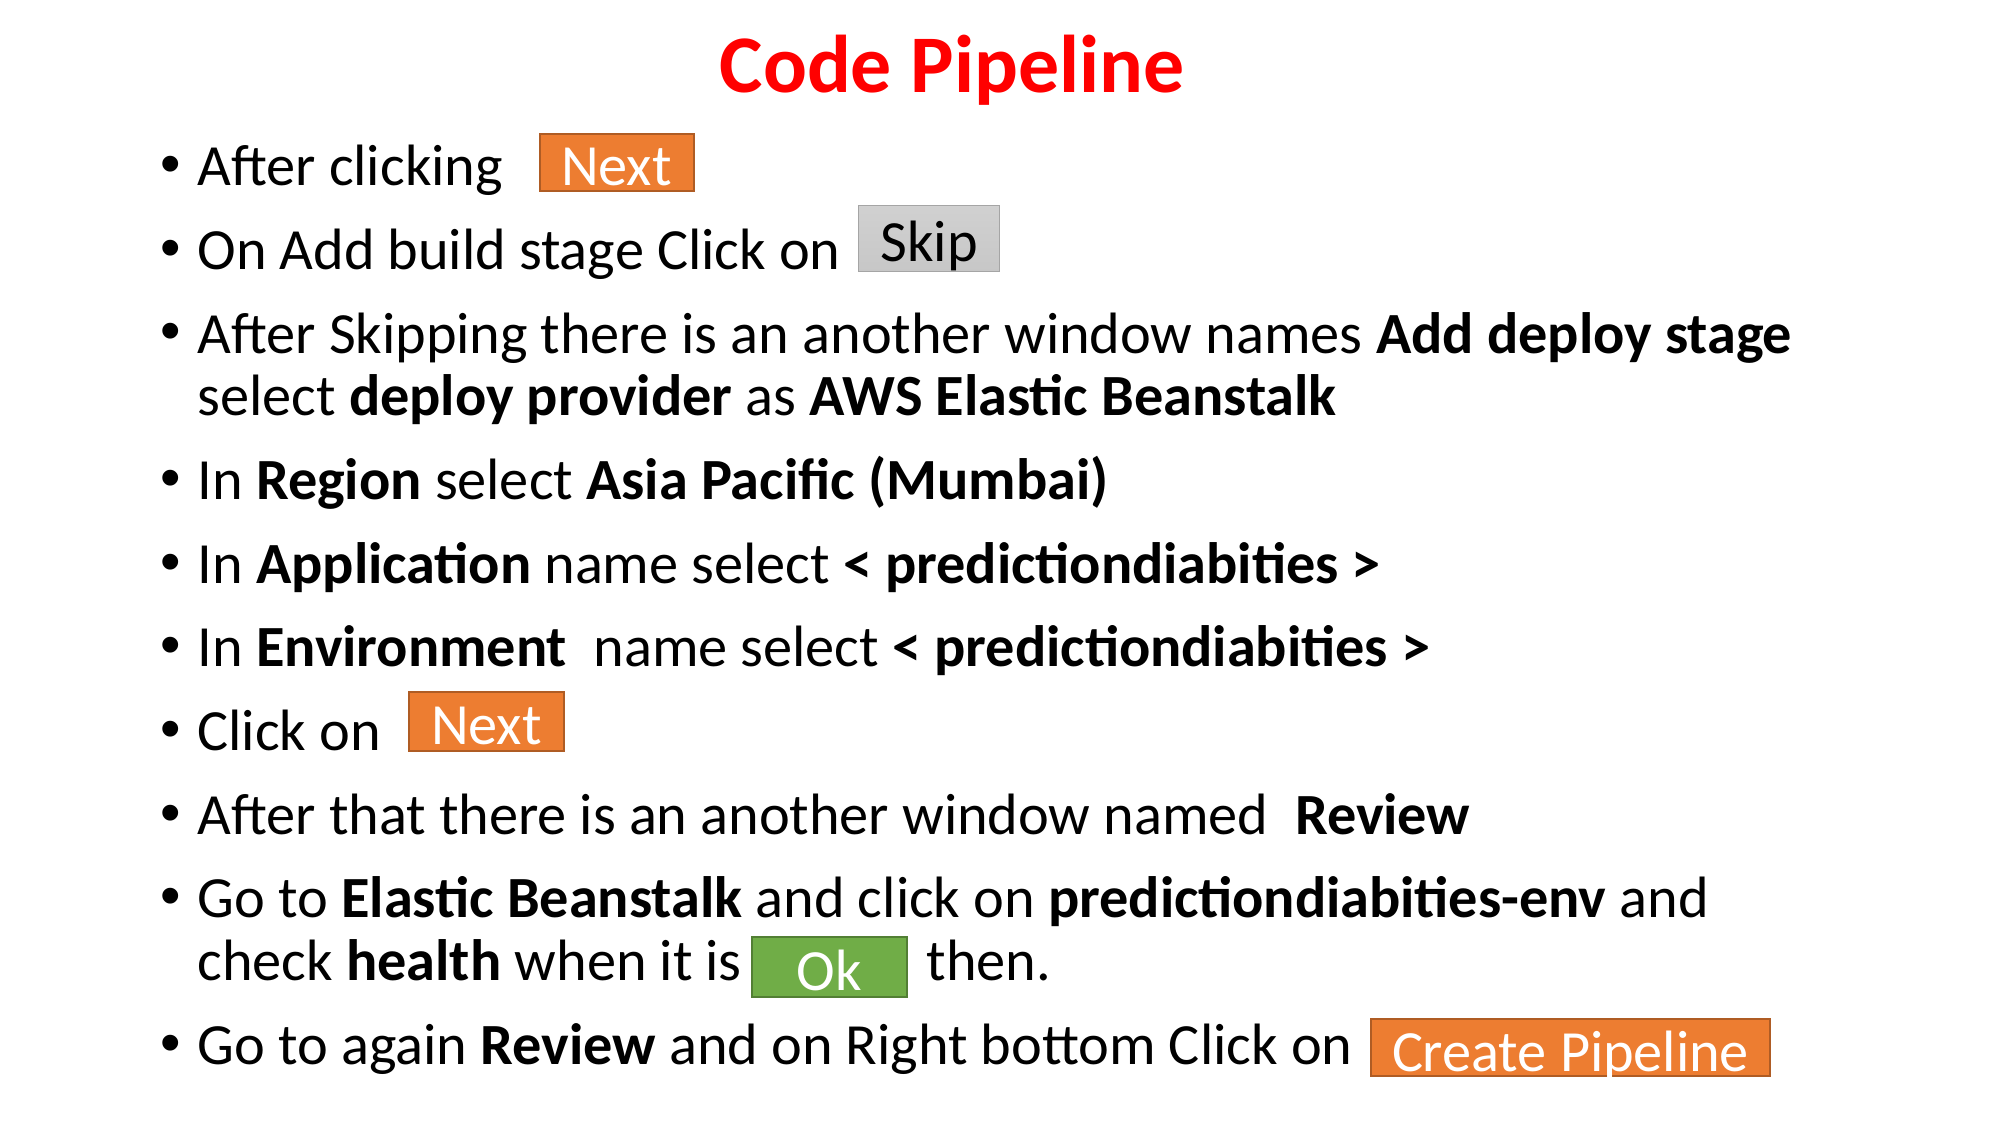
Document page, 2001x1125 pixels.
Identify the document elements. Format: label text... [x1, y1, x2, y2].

text_box Code Pipeline [585, 14, 1320, 119]
text_box Ok [751, 936, 908, 998]
text_box Skip [858, 205, 1000, 272]
text_box Create Pipeline [1370, 1018, 1771, 1077]
text_box Next [408, 691, 565, 752]
text_box Next [539, 133, 695, 192]
list After clicking On Add build stage Click on After Skipping there is an another window names Add deploy stage select deploy provider as AWS Elastic Beanstalk In Region select Asia Pacific (Mumbai) In Application name select < predictiondiabities > In Environment name select < predictiondiabities > Click on After that there is an another window named Review Go to Elastic Beanstalk and click on predictiondiabities-env and check health when it is then. Go to again Review and on Right bottom Click on [145, 127, 1863, 1096]
